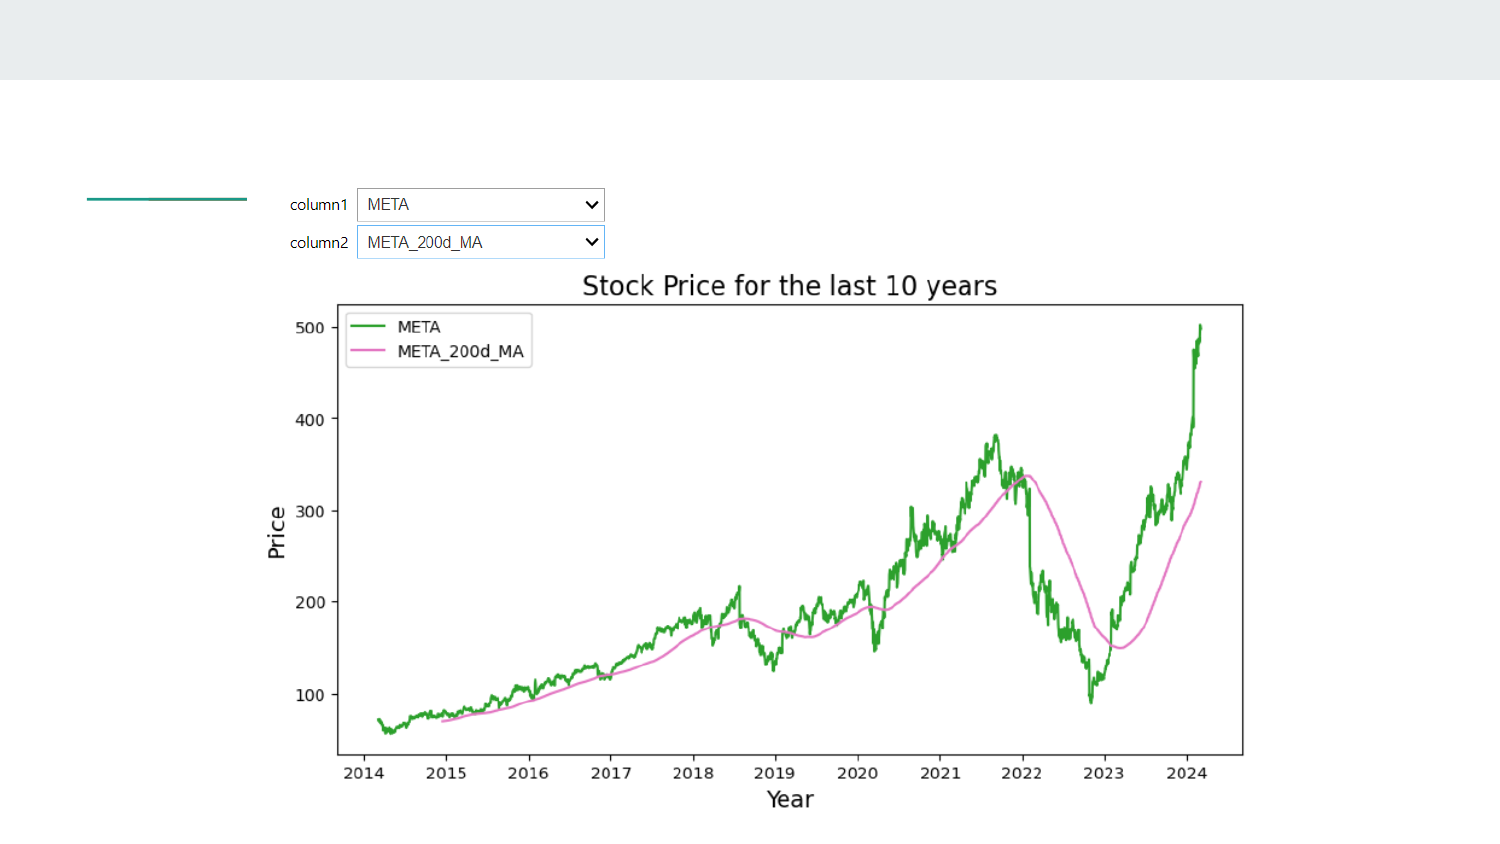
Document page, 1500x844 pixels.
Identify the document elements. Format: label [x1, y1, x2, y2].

picture [247, 185, 1253, 813]
